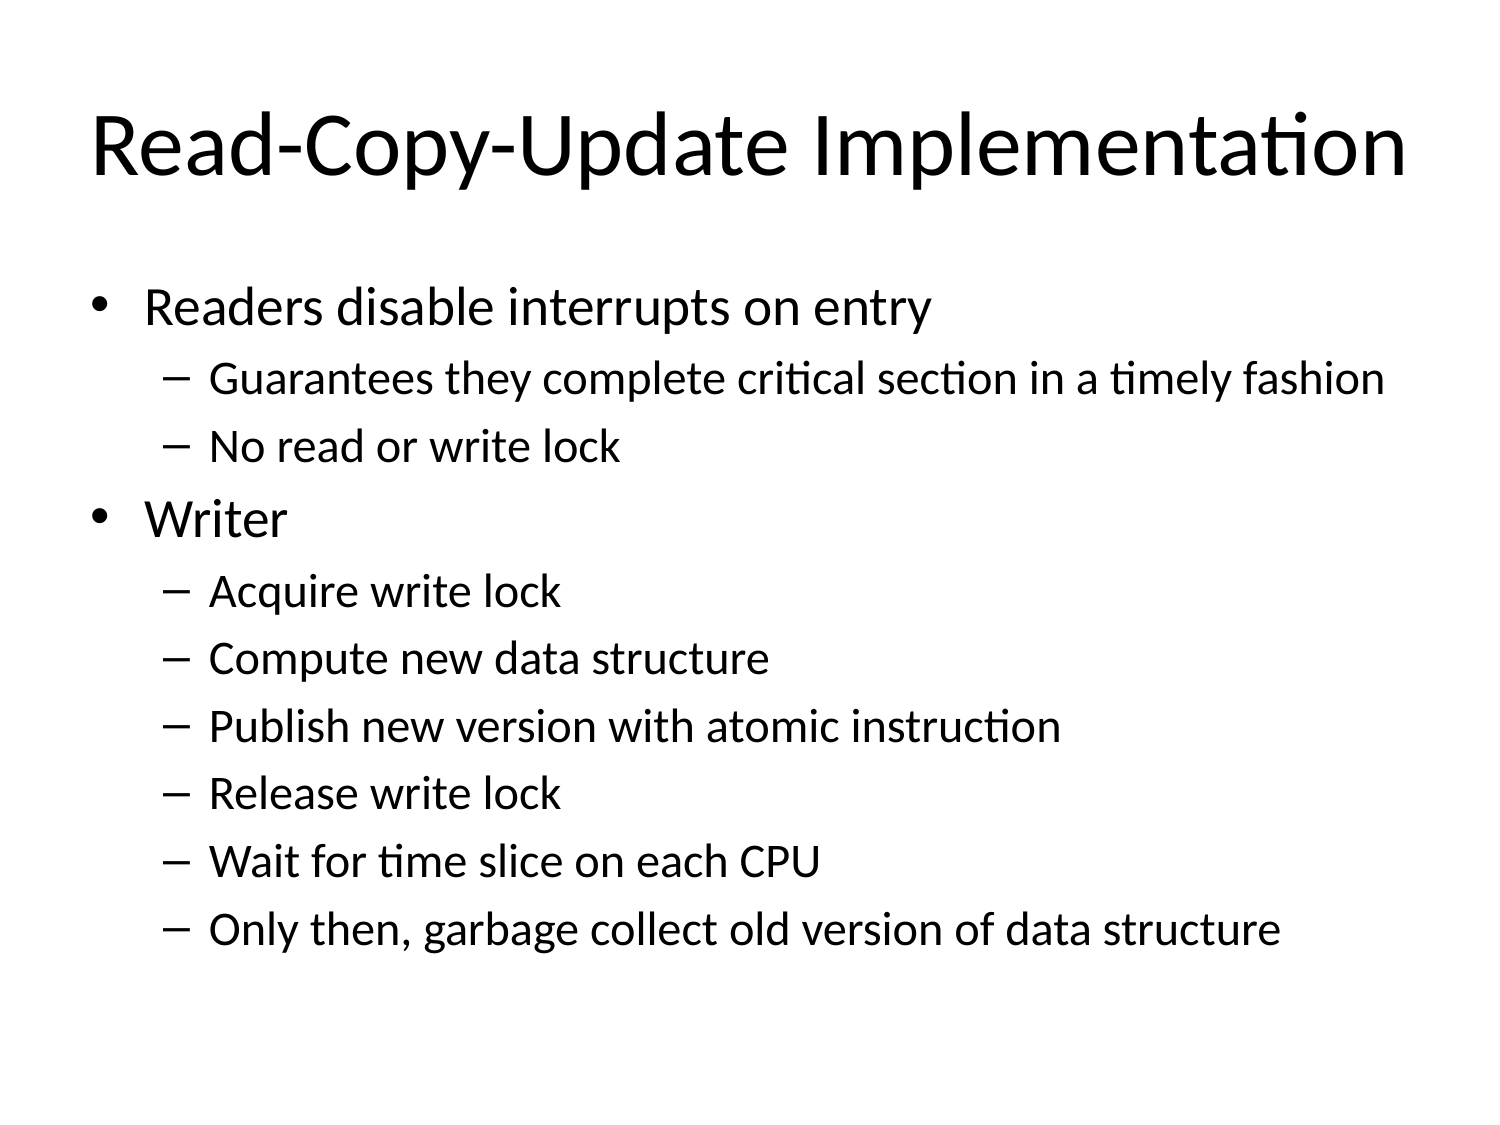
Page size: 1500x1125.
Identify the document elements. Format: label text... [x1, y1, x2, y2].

list Readers disable interrupts on entry Guarantees they complete critical section in a timely fashion No read or write lock Writer Acquire write lock Compute new data structure Publish new version with atomic instruction Release write lock Wait for time slice on each CPU Only then, garbage collect old version of data structure [75, 262, 1425, 1005]
title Read-Copy-Update Implementation [75, 45, 1425, 233]
